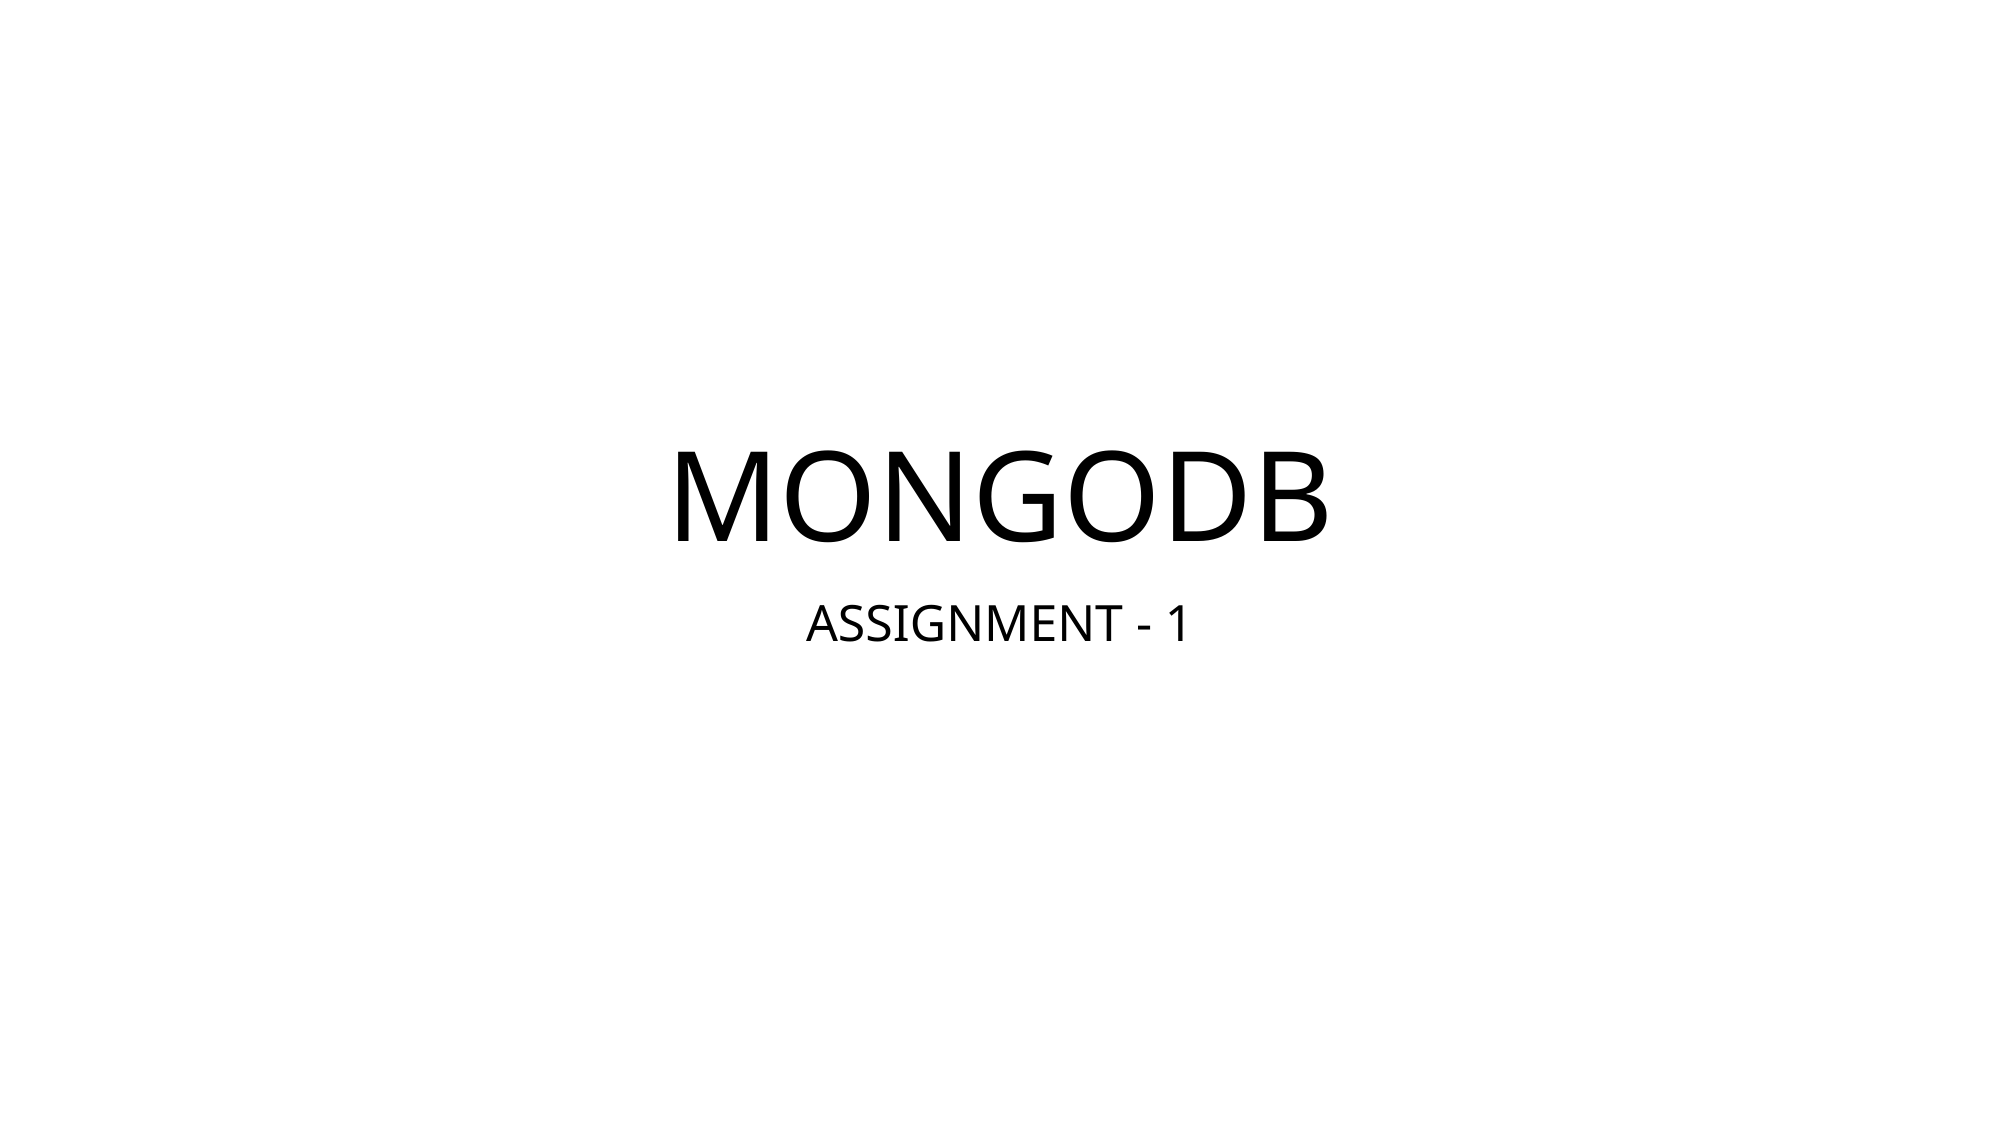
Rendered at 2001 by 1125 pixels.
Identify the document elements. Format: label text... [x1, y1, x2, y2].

subtitle ASSIGNMENT - 1 [249, 590, 1750, 863]
title MONGODB [249, 184, 1750, 576]
